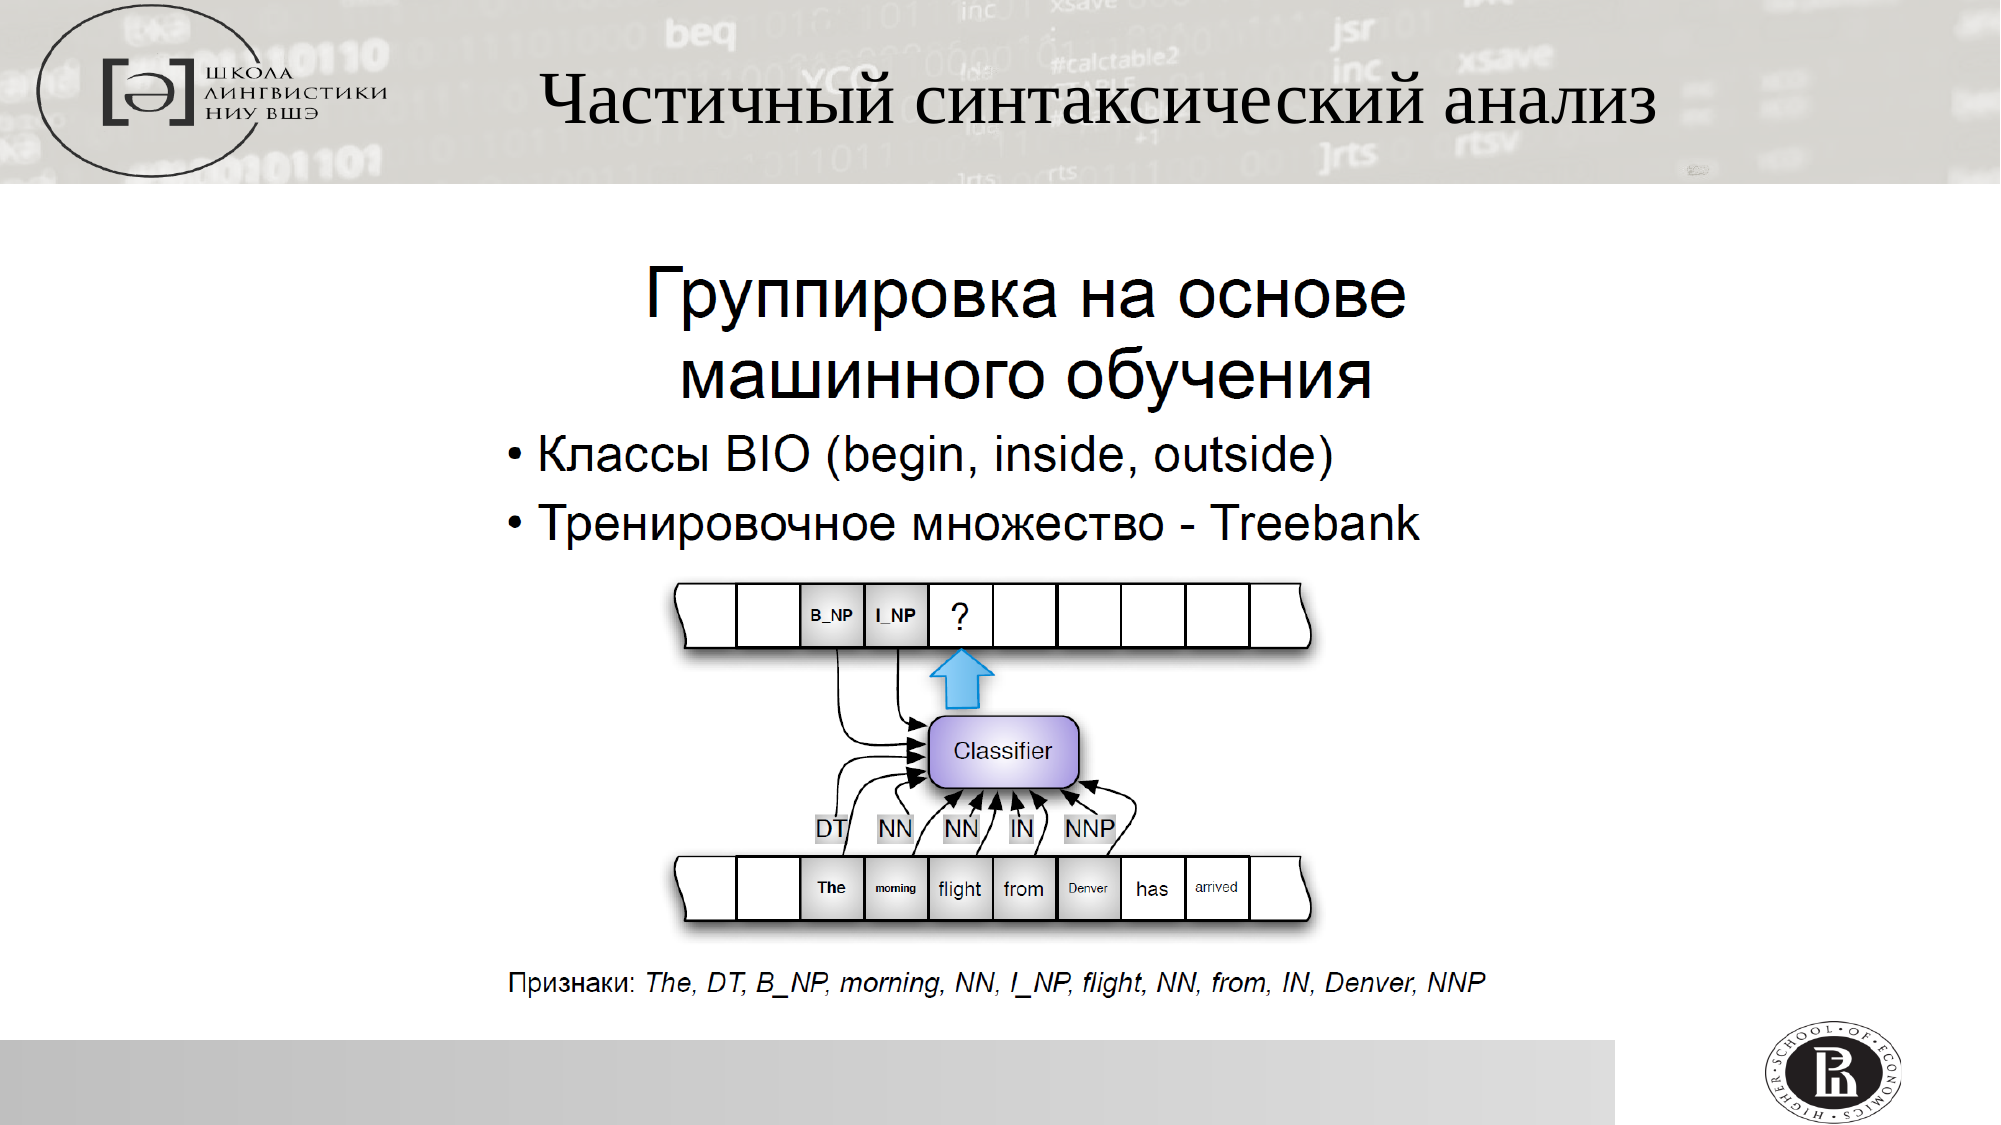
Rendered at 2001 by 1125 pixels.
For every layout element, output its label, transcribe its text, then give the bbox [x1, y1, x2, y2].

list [478, 262, 1522, 1006]
picture [31, 0, 200, 181]
picture [1765, 1021, 1902, 1125]
title Частичный синтаксический анализ [200, 0, 2000, 188]
